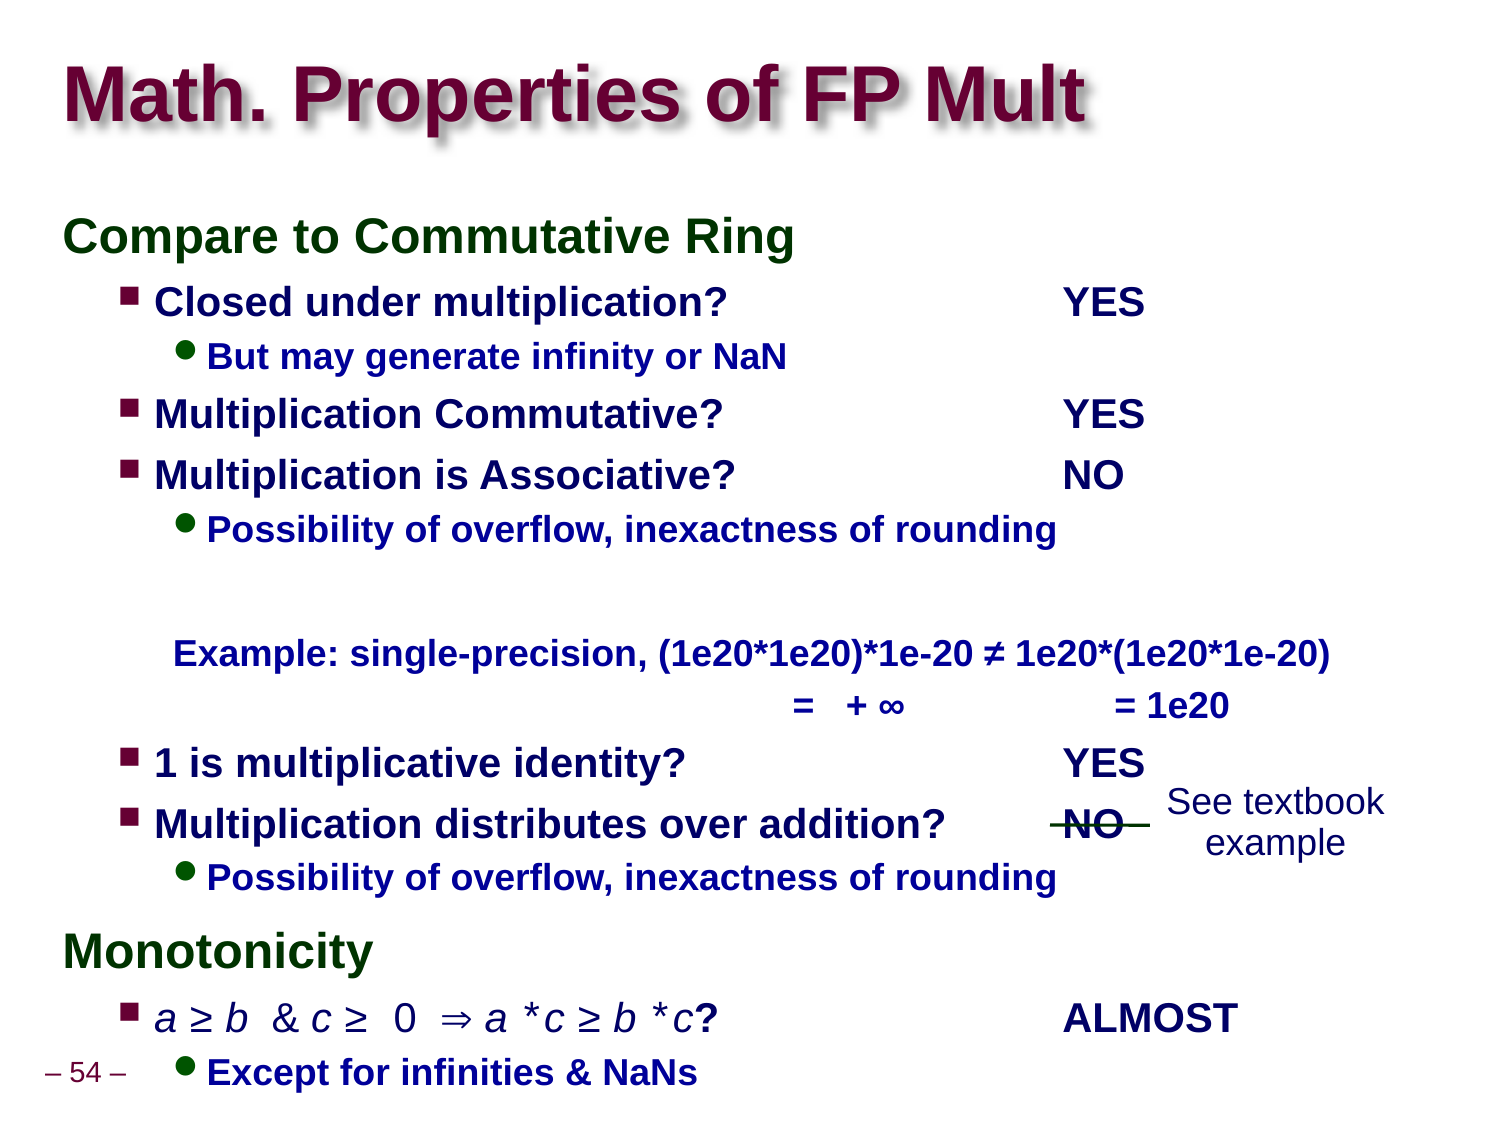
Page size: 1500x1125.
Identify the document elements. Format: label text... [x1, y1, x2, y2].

list Compare to Commutative Ring Closed under multiplication? YES But may generate infinity or NaN Multiplication Commutative? YES Multiplication is Associative? NO Possibility of overflow, inexactness of rounding Example: single-precision, (1e20*1e20)*1e-20 ≠ 1e20*(1e20*1e-20) = + ∞ = 1e20 1 is multiplicative identity? YES Multiplication distributes over addition? NO Possibility of overflow, inexactness of rounding Monotonicity a ≥ b & c ≥ 0  a *c ≥ b *c? ALMOST Except for infinities & NaNs [47, 200, 1350, 1058]
text_box See textbook example [1151, 774, 1400, 871]
title Math. Properties of FP Mult [62, 50, 1325, 144]
